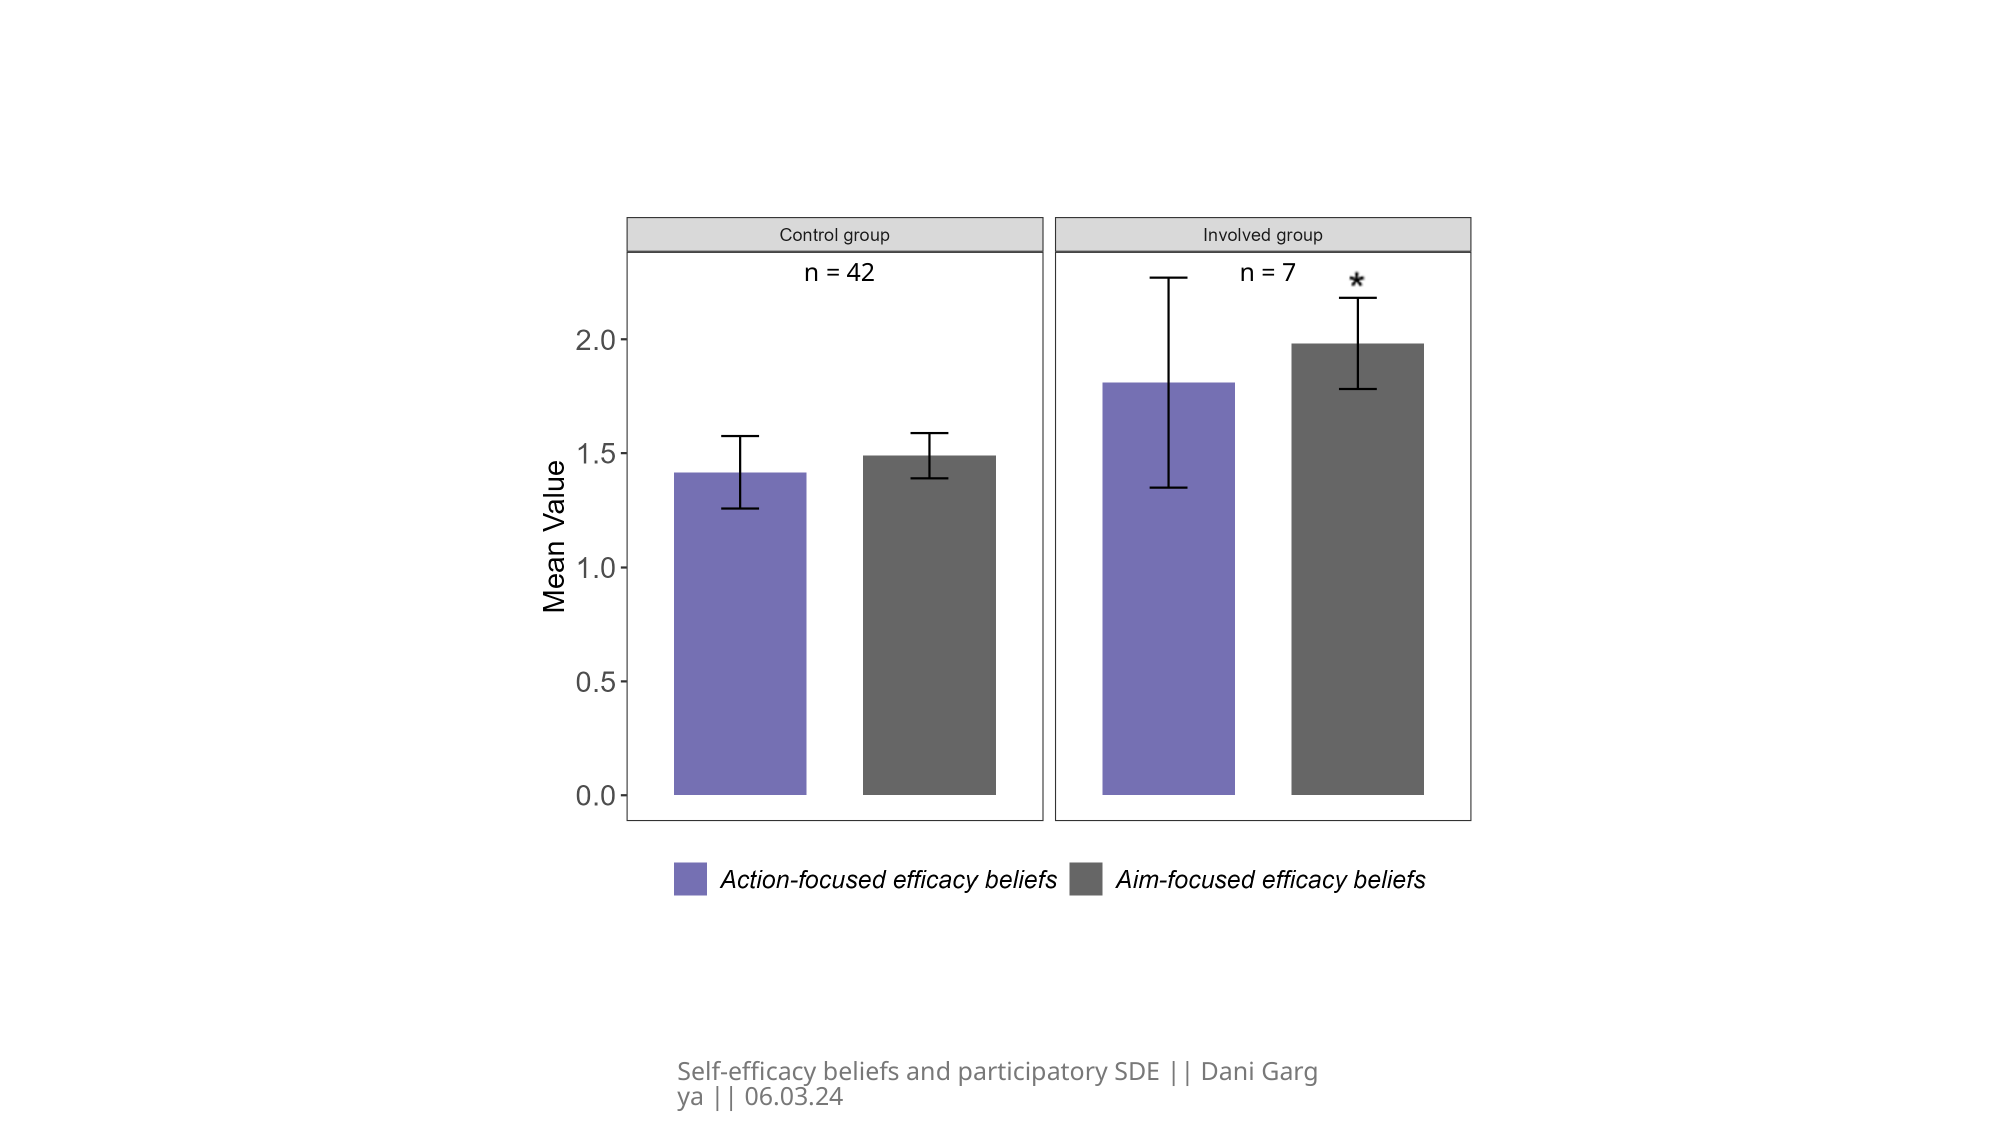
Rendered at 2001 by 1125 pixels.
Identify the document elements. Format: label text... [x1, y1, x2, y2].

footer Self-efficacy beliefs and participatory SDE || Dani Gargya || 06.03.24 [662, 1042, 1338, 1103]
picture [449, 186, 1501, 938]
